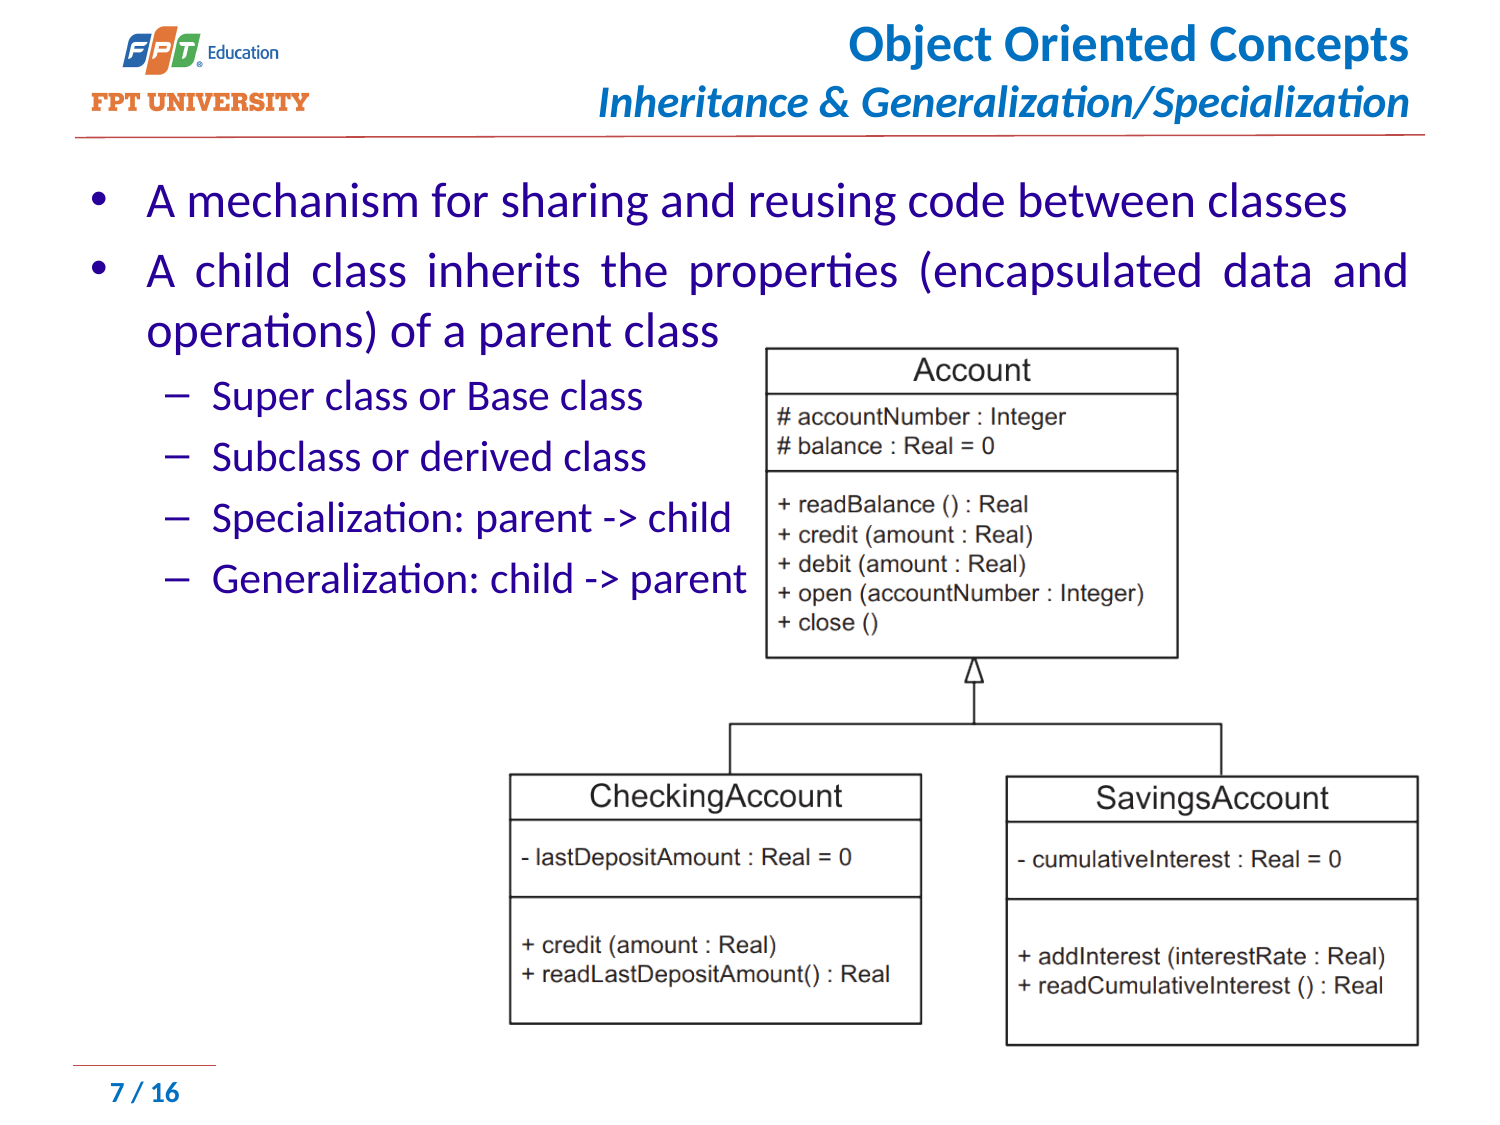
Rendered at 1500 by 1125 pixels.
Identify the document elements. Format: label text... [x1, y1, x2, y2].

picture [495, 333, 1426, 1047]
picture [77, 2, 315, 133]
list ﻿A mechanism for sharing and reusing code between classes ﻿A child class inherits the properties (encapsulated data and operations) of a parent class Super class or Base class Subclass or derived class Specialization: parent -> child Generalization: child -> parent [75, 160, 1425, 1024]
title Object Oriented Concepts Inheritance & Generalization/Specialization [315, 0, 1425, 135]
